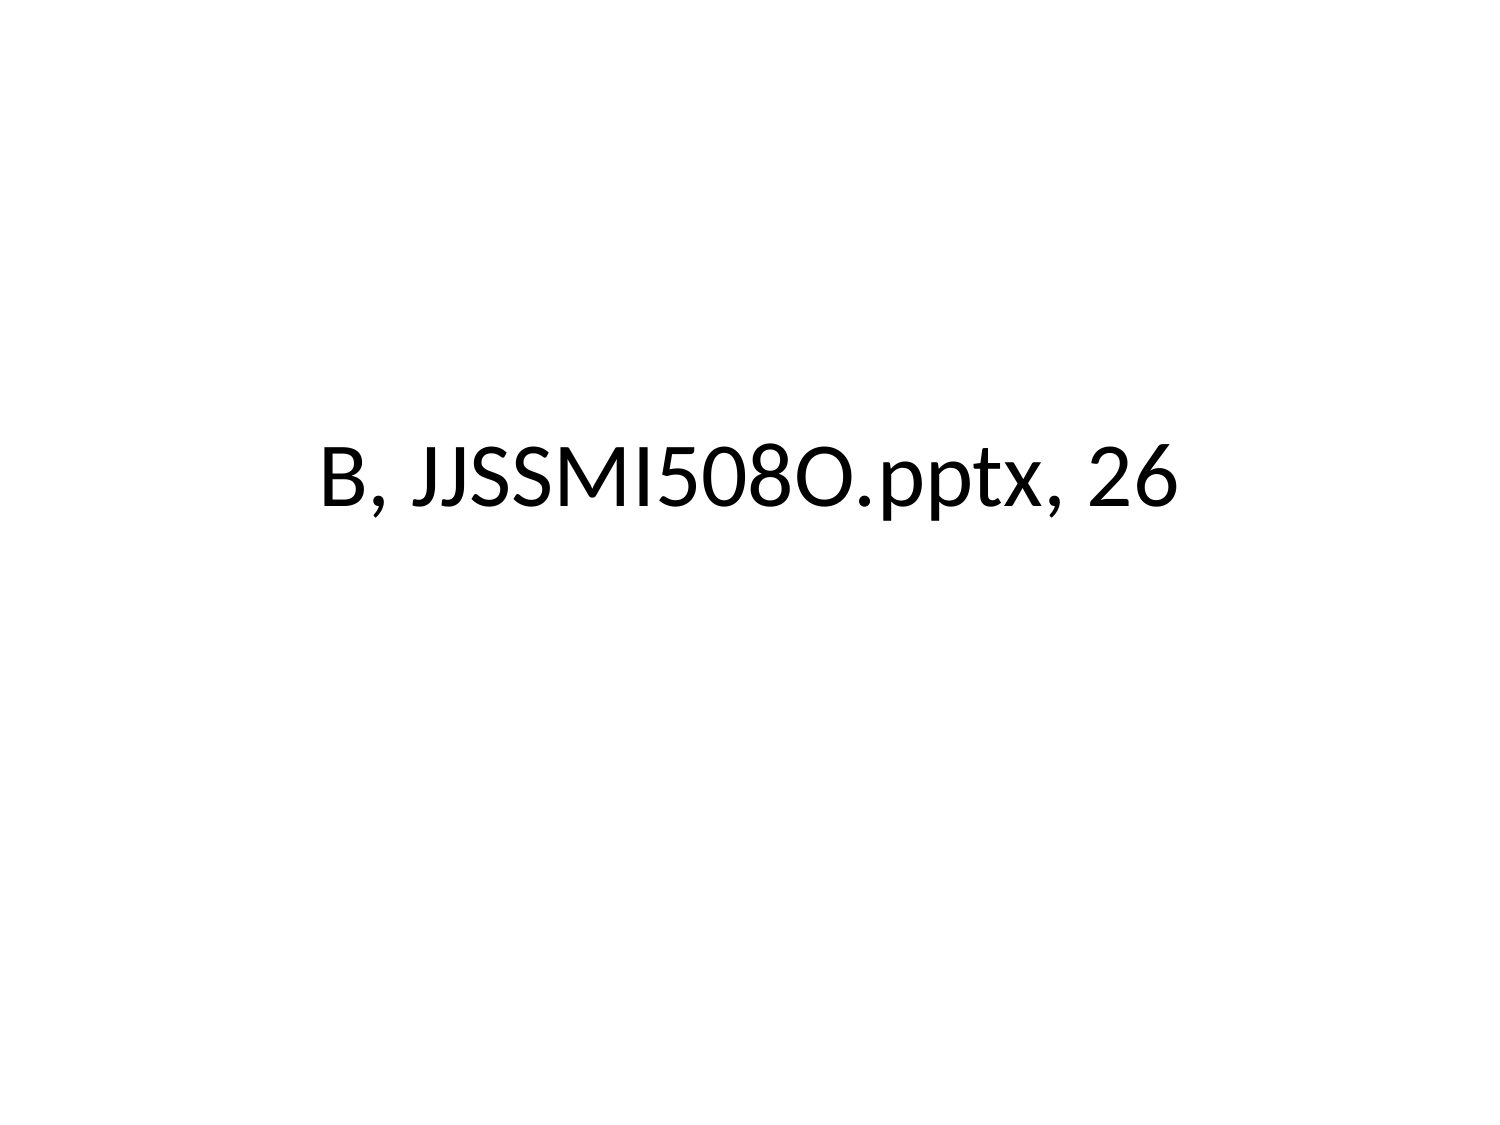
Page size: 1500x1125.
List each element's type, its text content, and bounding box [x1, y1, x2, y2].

title B, JJSSMI508O.pptx, 26 [112, 349, 1388, 591]
